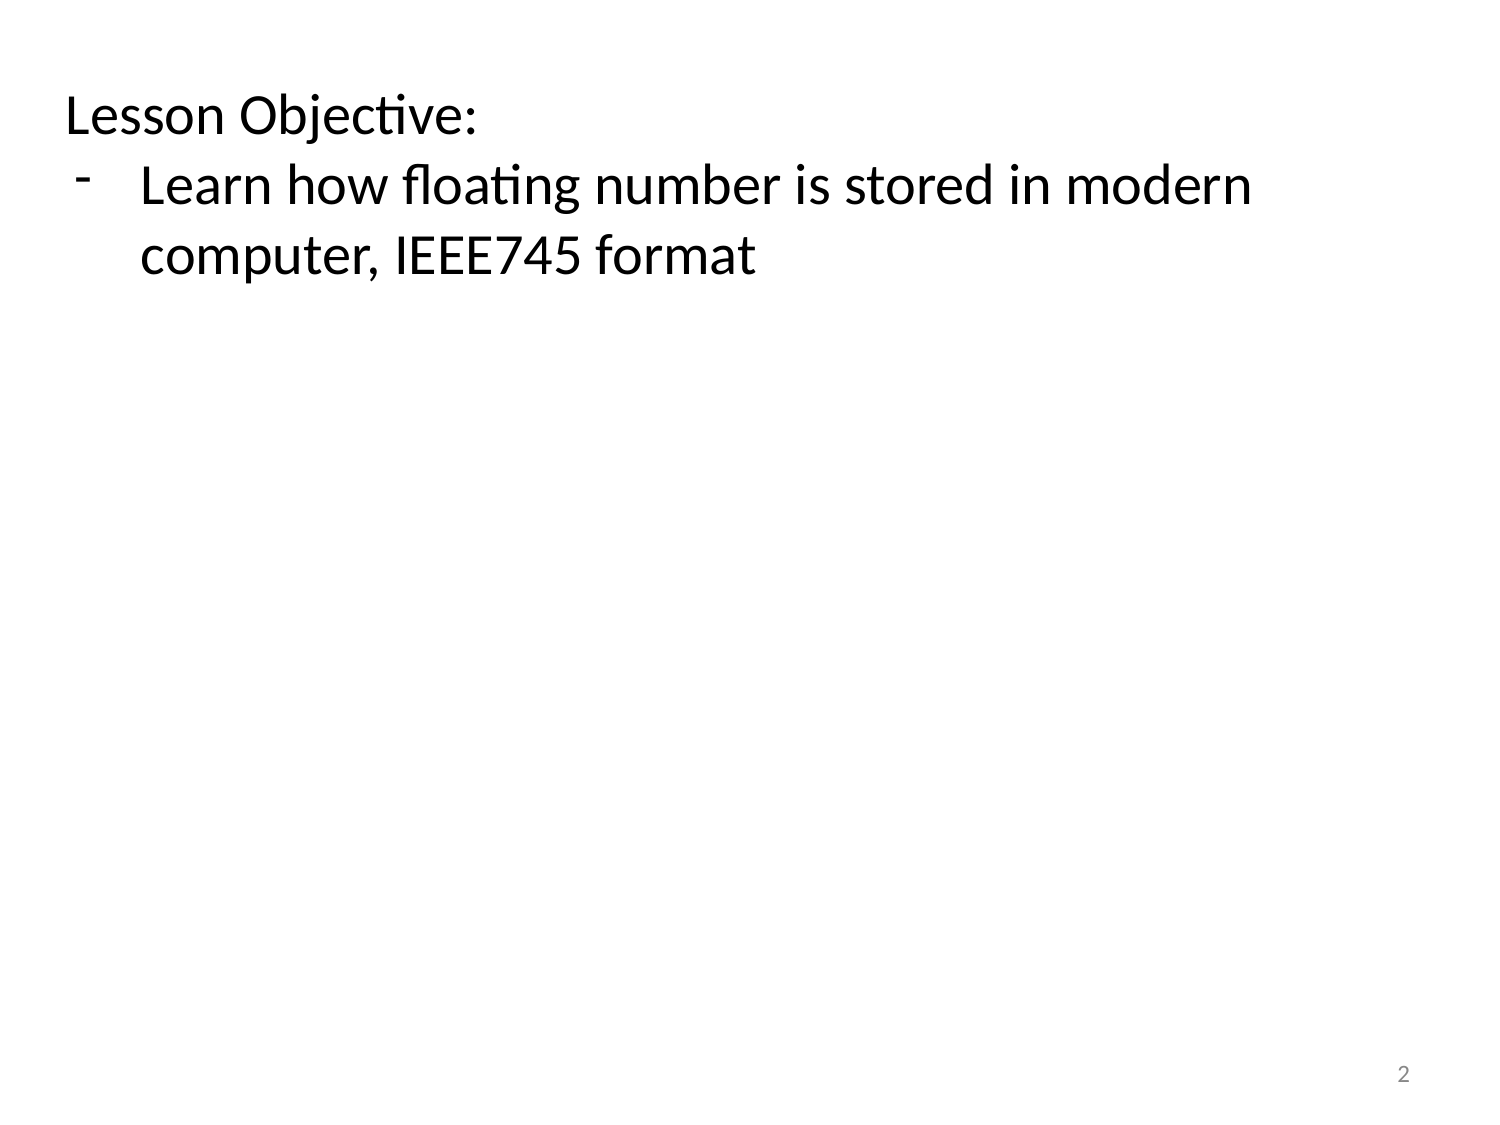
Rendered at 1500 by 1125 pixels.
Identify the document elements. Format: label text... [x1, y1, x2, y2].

title Lesson Objective: Learn how floating number is stored in modern computer, IEEE745 format [50, 69, 1450, 1056]
slide_number 2 [1074, 1042, 1425, 1103]
